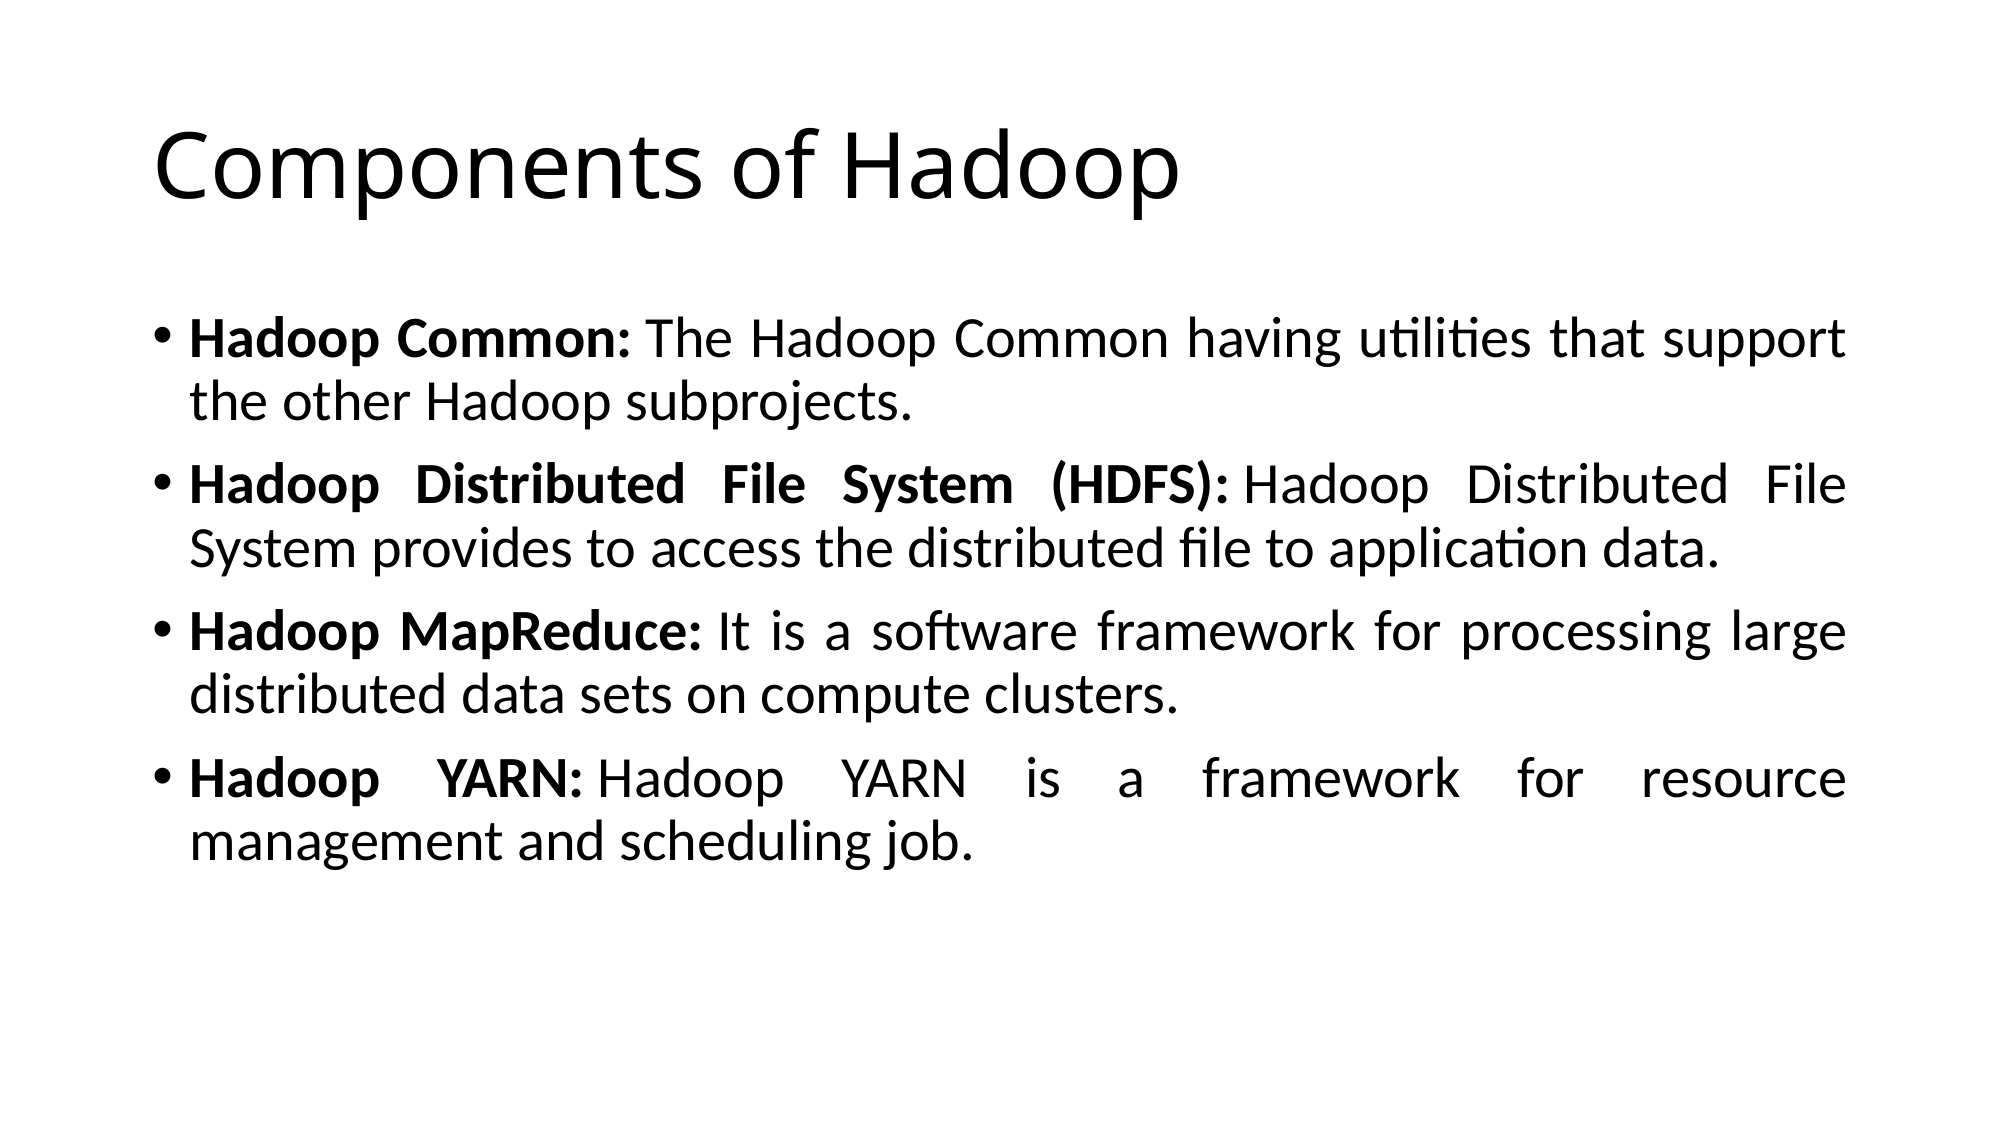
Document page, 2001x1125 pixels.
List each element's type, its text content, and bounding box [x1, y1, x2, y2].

title Components of Hadoop [137, 59, 1863, 278]
list Hadoop Common: The Hadoop Common having utilities that support the other Hadoop subprojects. Hadoop Distributed File System (HDFS): Hadoop Distributed File System provides to access the distributed file to application data. Hadoop MapReduce: It is a software framework for processing large distributed data sets on compute clusters. Hadoop YARN: Hadoop YARN is a framework for resource management and scheduling job. [137, 299, 1863, 1014]
